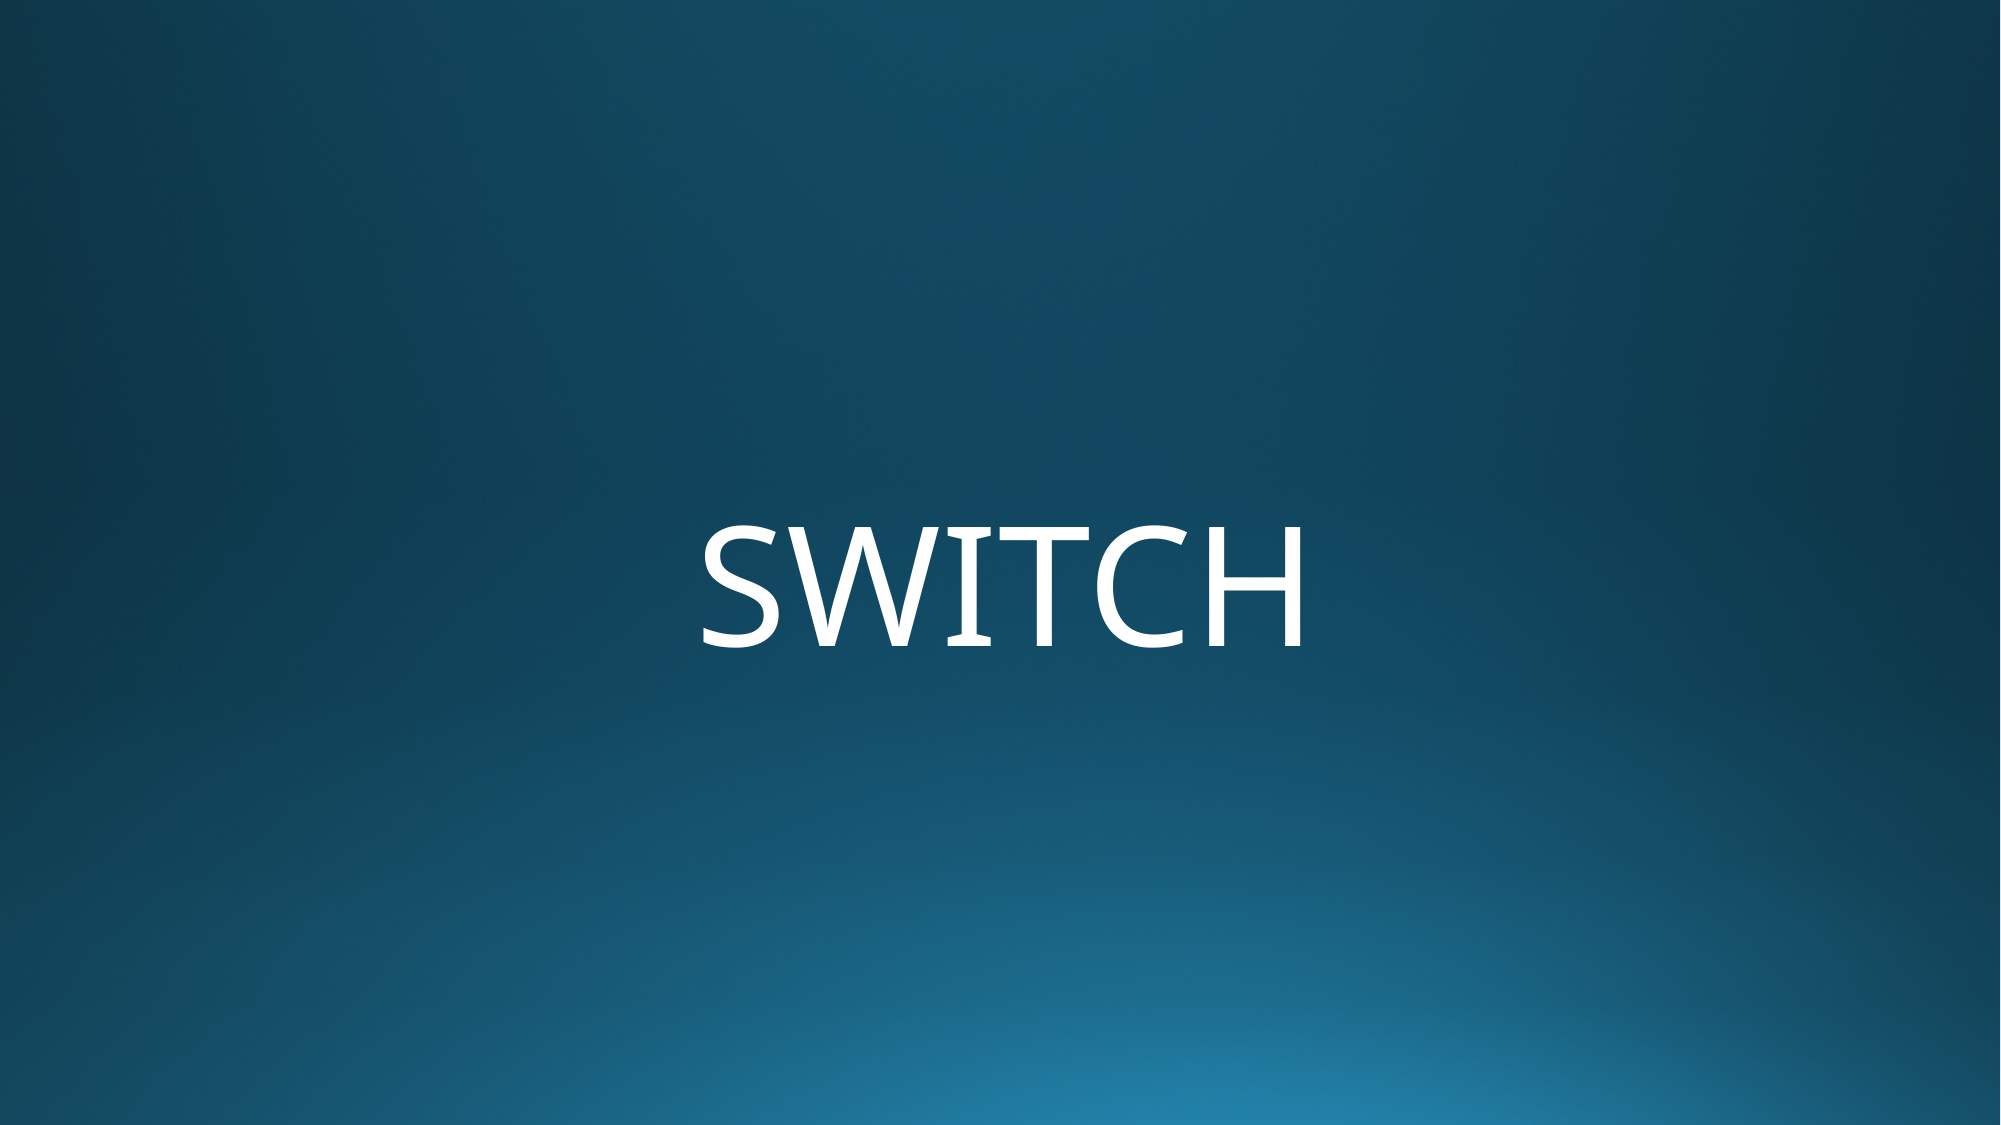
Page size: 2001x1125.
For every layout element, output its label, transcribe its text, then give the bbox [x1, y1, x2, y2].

title SWITCH [143, 484, 1869, 702]
picture [0, 0, 2001, 1125]
